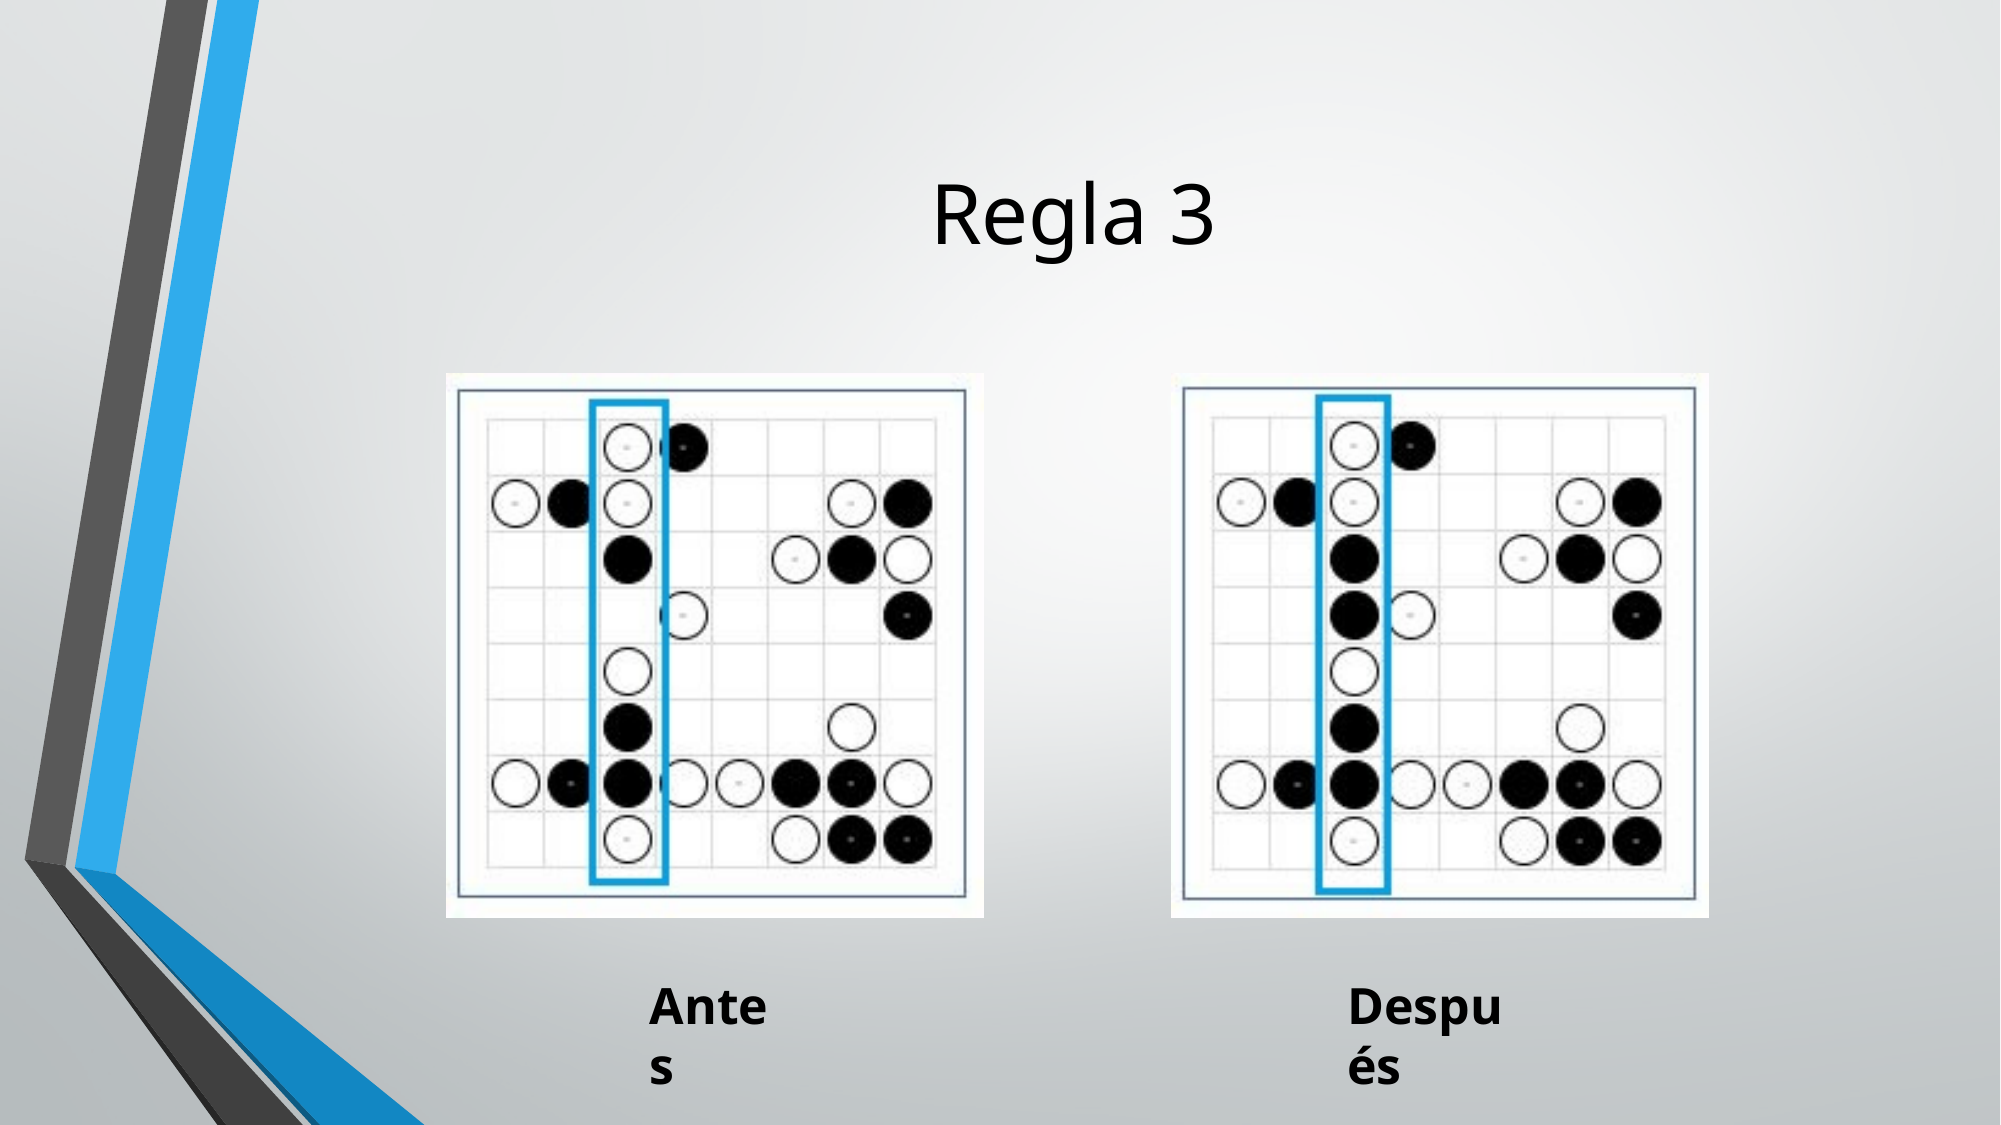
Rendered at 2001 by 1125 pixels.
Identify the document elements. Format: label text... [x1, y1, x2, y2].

picture [446, 373, 984, 918]
picture [1171, 373, 1709, 918]
text_box Después [1332, 966, 1547, 1102]
text_box Antes [635, 966, 796, 1102]
title Regla 3 [252, 67, 1896, 355]
